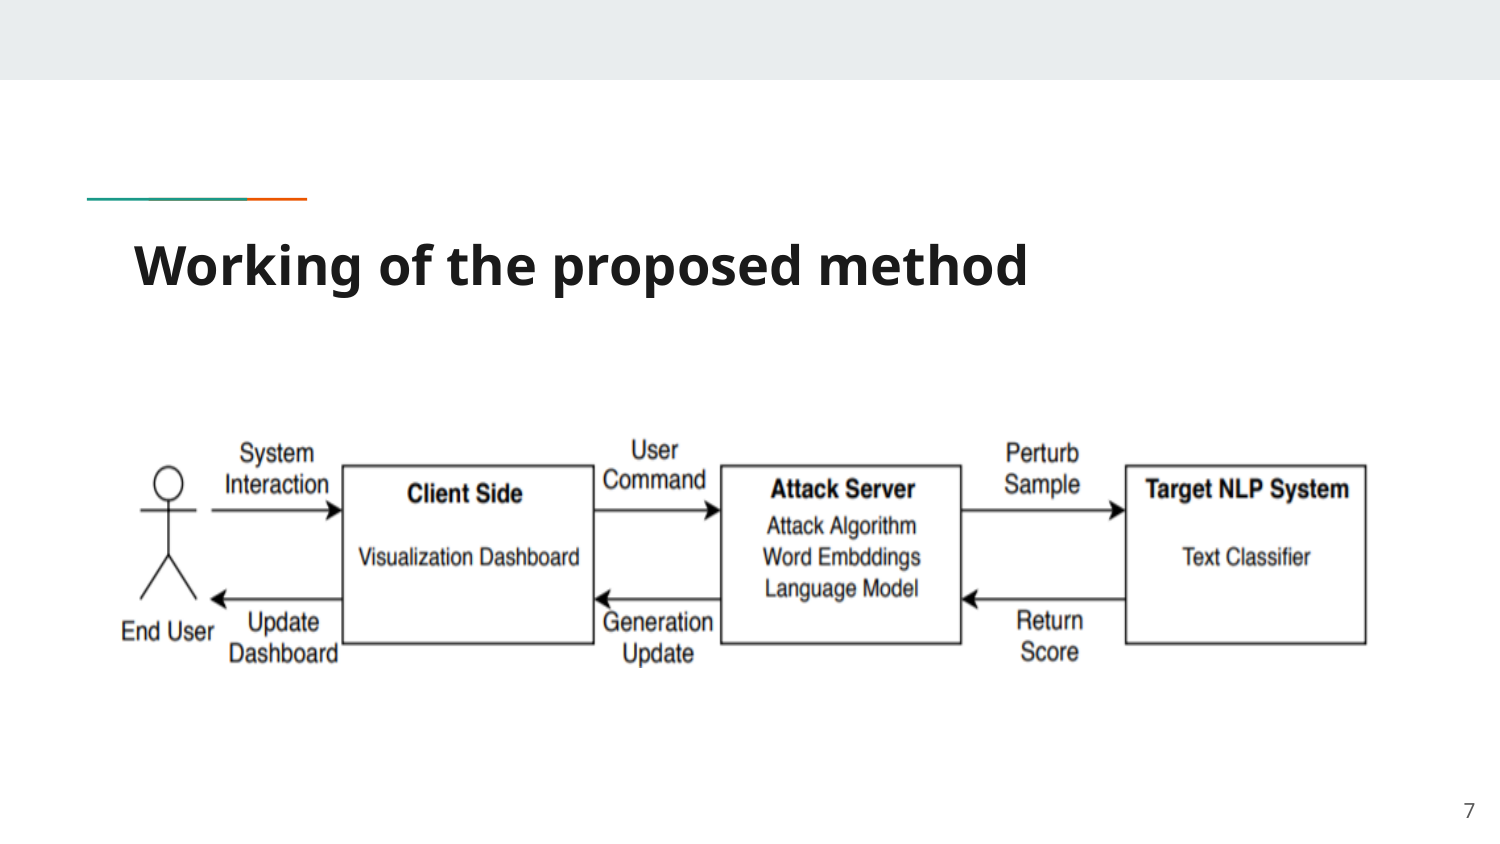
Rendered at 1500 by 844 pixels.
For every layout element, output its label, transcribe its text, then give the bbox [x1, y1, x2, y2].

title Working of the proposed method [119, 216, 1381, 305]
picture [107, 385, 1382, 668]
slide_number ‹#› [1400, 779, 1491, 844]
